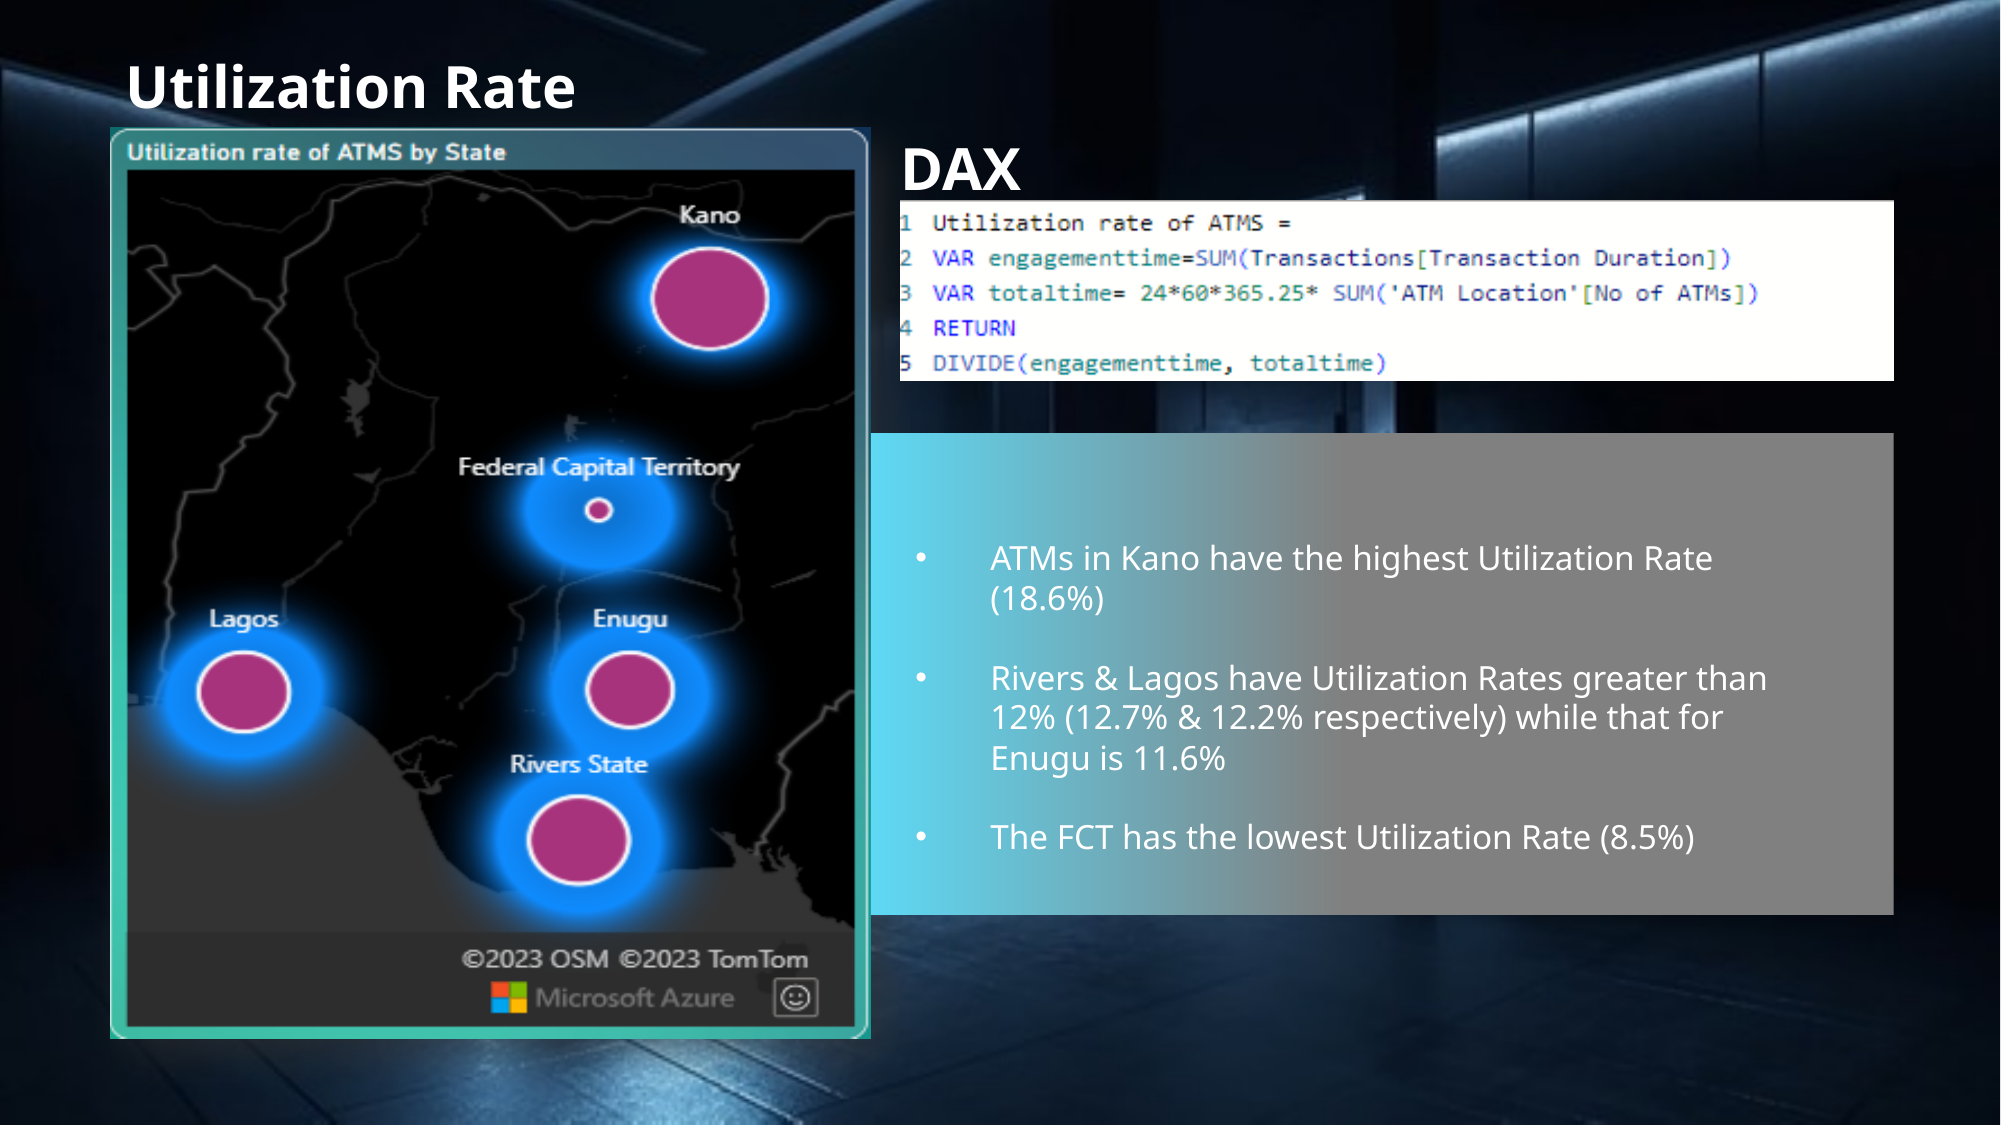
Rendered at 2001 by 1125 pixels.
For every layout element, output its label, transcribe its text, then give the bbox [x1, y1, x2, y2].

text_box Utilization Rate [110, 43, 856, 127]
picture [0, 0, 2001, 1125]
text_box ATMs in Kano have the highest Utilization Rate (18.6%) Rivers & Lagos have Utilization Rates greater than 12% (12.7% & 12.2% respectively) while that for Enugu is 11.6% The FCT has the lowest Utilization Rate (8.5%) [900, 529, 1846, 864]
text_box [871, 433, 1895, 915]
text_box DAX [885, 124, 1631, 210]
